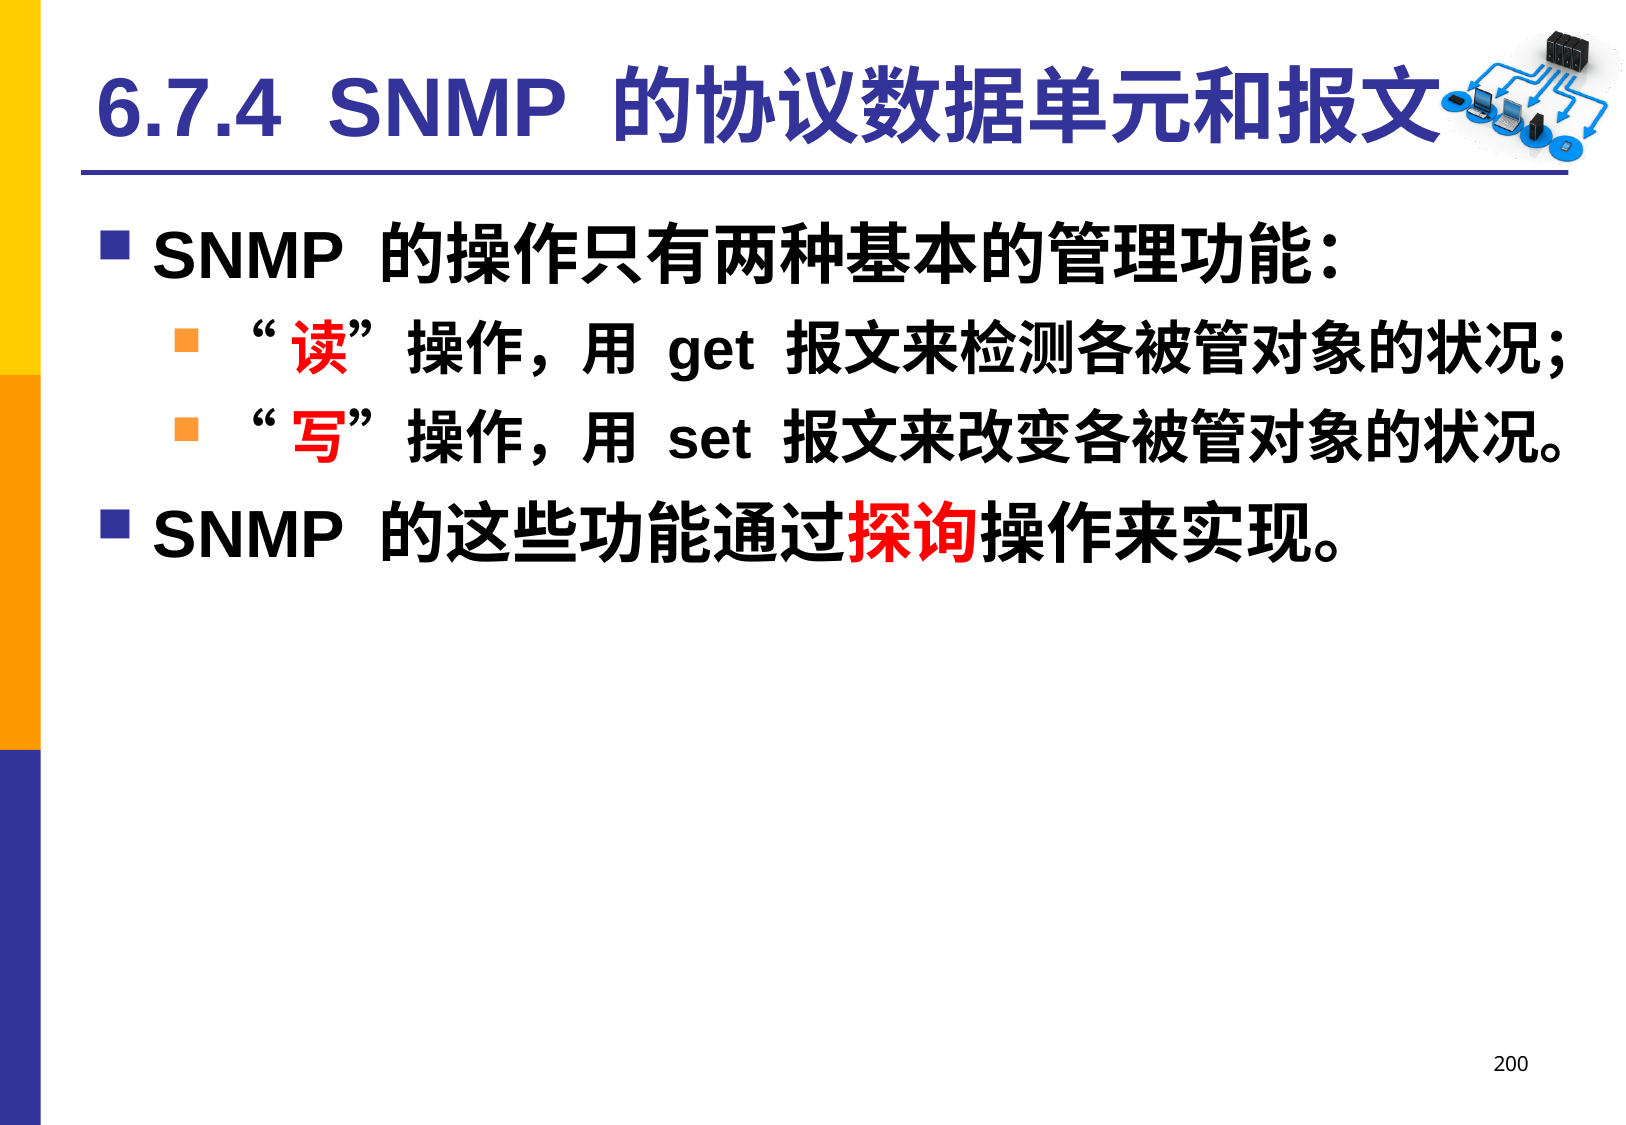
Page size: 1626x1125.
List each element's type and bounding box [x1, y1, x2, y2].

picture [1438, 30, 1624, 165]
slide_number [1164, 1042, 1544, 1118]
list [81, 196, 1569, 1006]
title [81, 30, 1569, 161]
